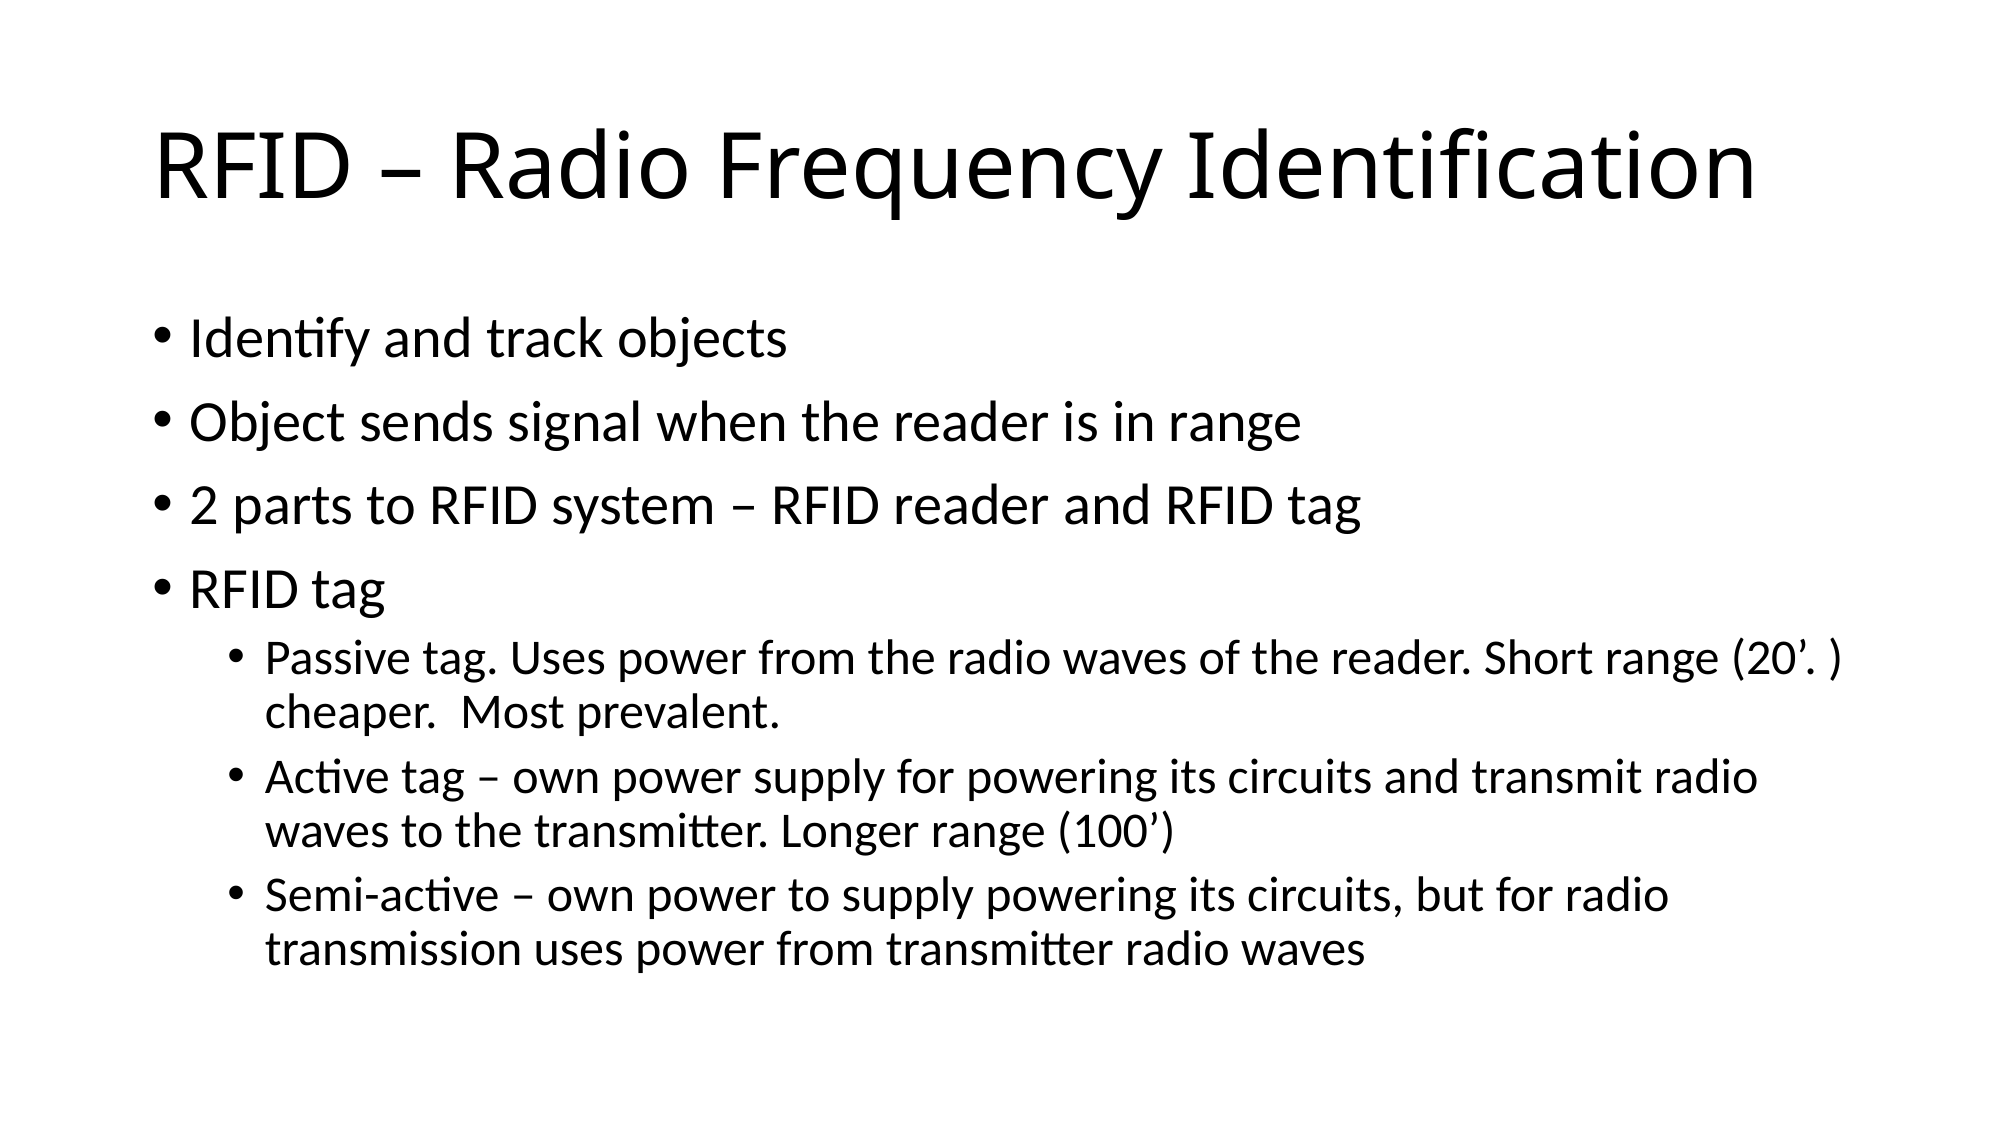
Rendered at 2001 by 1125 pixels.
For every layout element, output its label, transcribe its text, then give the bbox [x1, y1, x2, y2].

list Identify and track objects Object sends signal when the reader is in range 2 parts to RFID system – RFID reader and RFID tag RFID tag Passive tag. Uses power from the radio waves of the reader. Short range (20’. ) cheaper. Most prevalent. Active tag – own power supply for powering its circuits and transmit radio waves to the transmitter. Longer range (100’) Semi-active – own power to supply powering its circuits, but for radio transmission uses power from transmitter radio waves [137, 299, 1863, 1014]
title RFID – Radio Frequency Identification [137, 59, 1863, 278]
